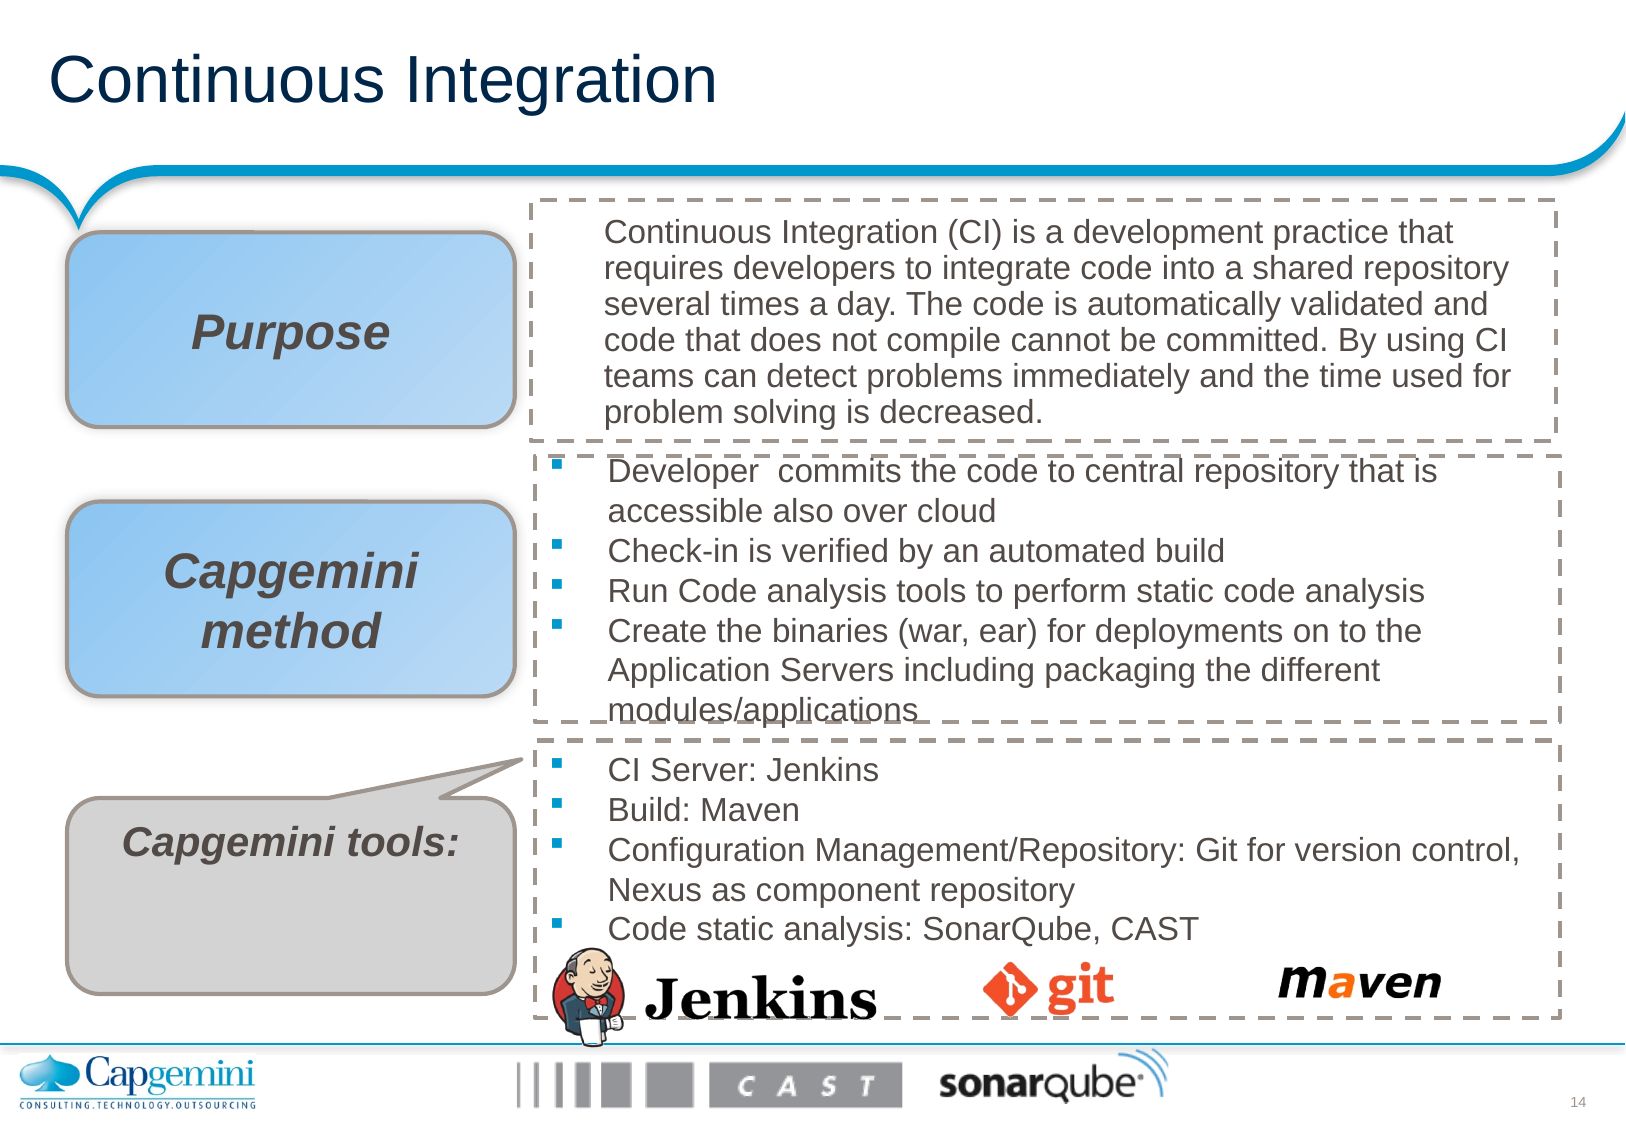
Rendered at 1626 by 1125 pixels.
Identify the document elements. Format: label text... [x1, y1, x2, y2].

text_box Capgemini method [64, 499, 517, 699]
picture [514, 934, 906, 1125]
text_box Developer commits the code to central repository that is accessible also over cloud Check-in is verified by an automated build Run Code analysis tools to perform static code analysis Create the binaries (war, ear) for deployments on to the Application Servers including packaging the different modules/applications [533, 454, 1562, 724]
text_box Capgemini tools: [64, 757, 524, 997]
text_box Purpose [64, 230, 517, 430]
picture [1263, 934, 1453, 1018]
picture [962, 924, 1135, 1042]
title Continuous Integration [0, 0, 1625, 165]
text_box CI Server: Jenkins Build: Maven Configuration Management/Repository: Git for version control, Nexus as component repository Code static analysis: SonarQube, CAST [533, 738, 1562, 1020]
picture [936, 1046, 1172, 1104]
picture [19, 1053, 256, 1110]
text_box Continuous Integration (CI) is a development practice that requires developers to integrate code into a shared repository several times a day. The code is automatically validated and code that does not compile cannot be committed. By using CI teams can detect problems immediately and the time used for problem solving is decreased. [529, 198, 1558, 443]
